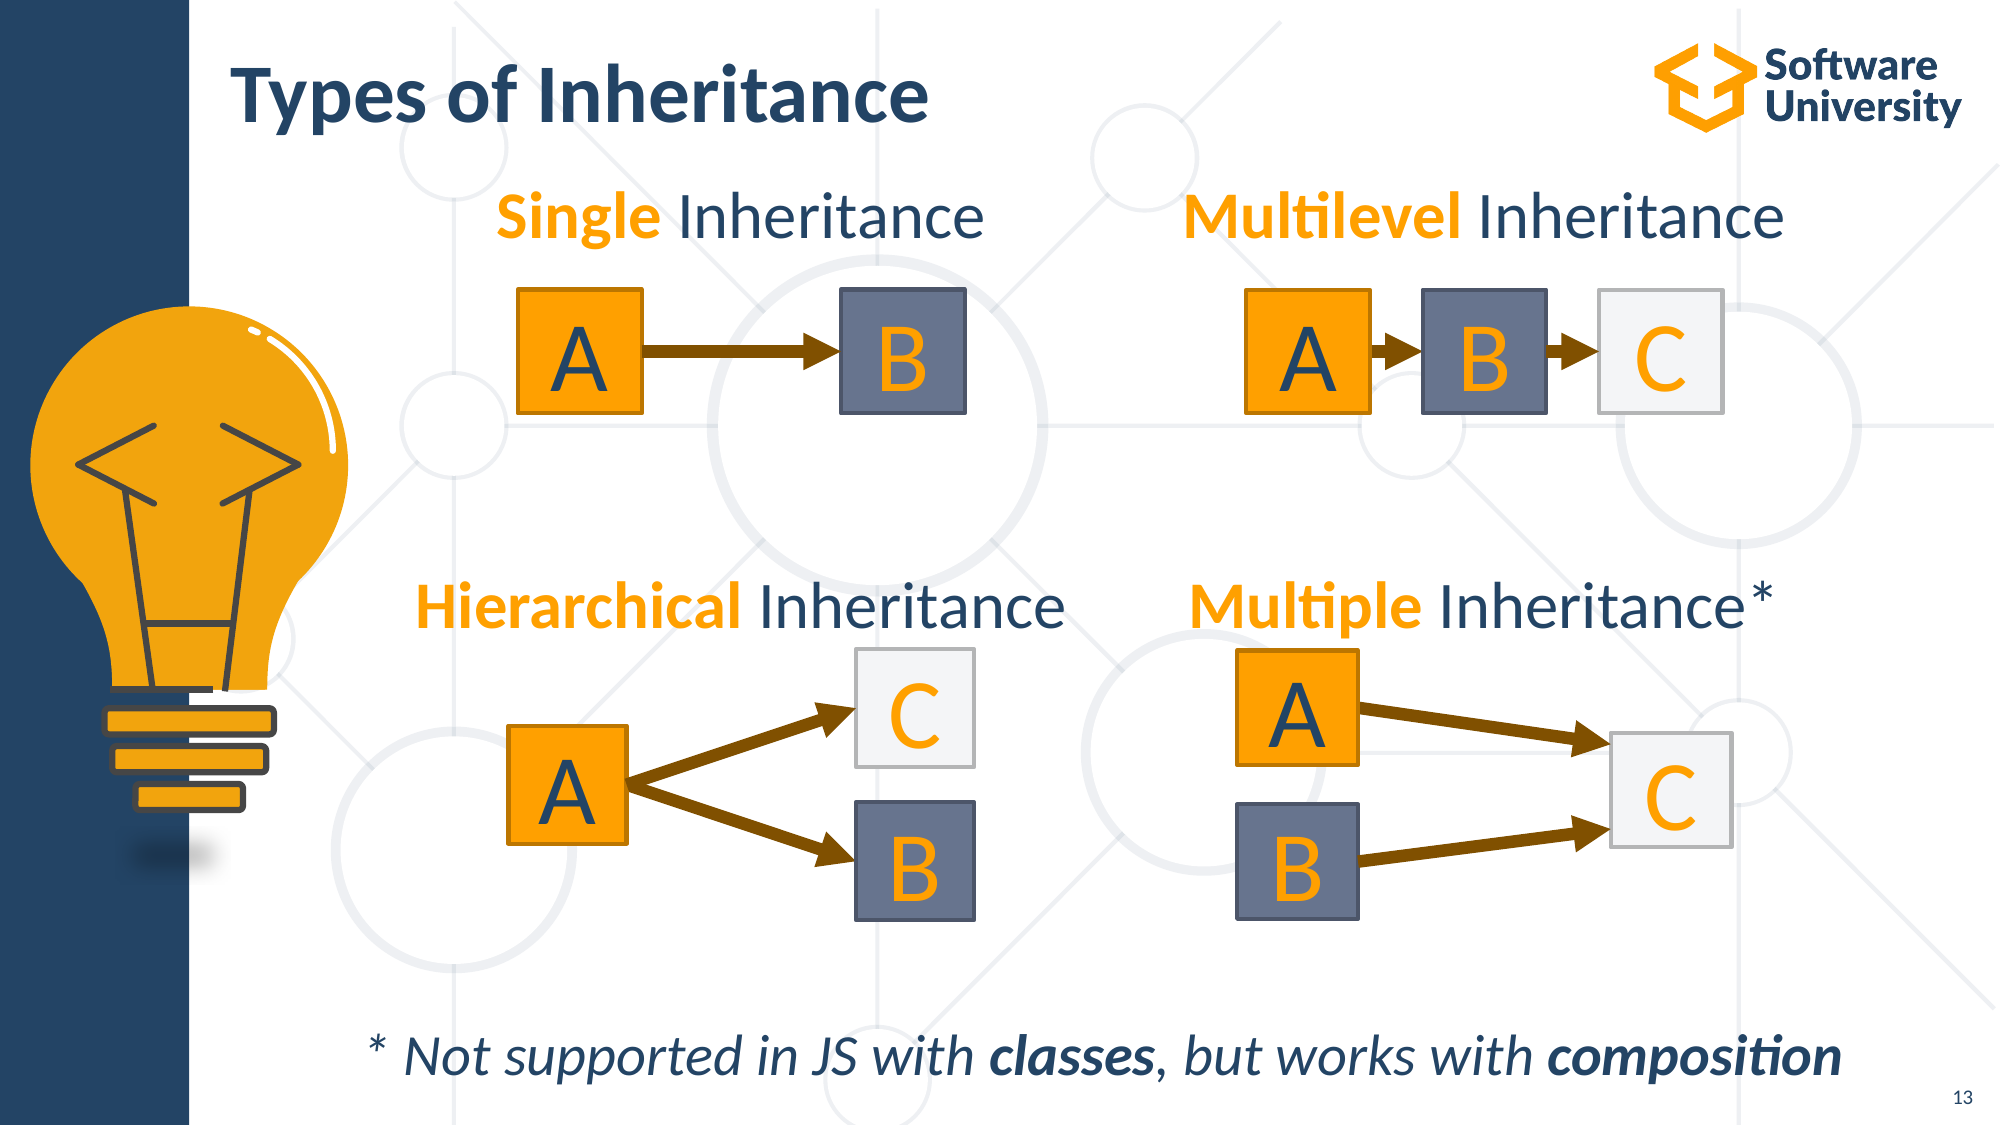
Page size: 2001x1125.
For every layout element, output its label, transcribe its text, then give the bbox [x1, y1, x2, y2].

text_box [508, 648, 975, 921]
text_box Hierarchical Inheritance [401, 546, 1082, 650]
text_box Single Inheritance [481, 155, 1001, 260]
picture [1641, 31, 1973, 145]
text_box Multilevel Inheritance [1167, 155, 1802, 260]
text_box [1236, 650, 1732, 920]
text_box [517, 289, 965, 414]
text_box Multiple Inheritance* [1173, 546, 1796, 650]
title Types of Inheritance [212, 16, 1628, 162]
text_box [1245, 289, 1723, 414]
text_box * Not supported in JS with classes, but works with composition [346, 1002, 1858, 1095]
slide_number 13 [1927, 1067, 1989, 1117]
